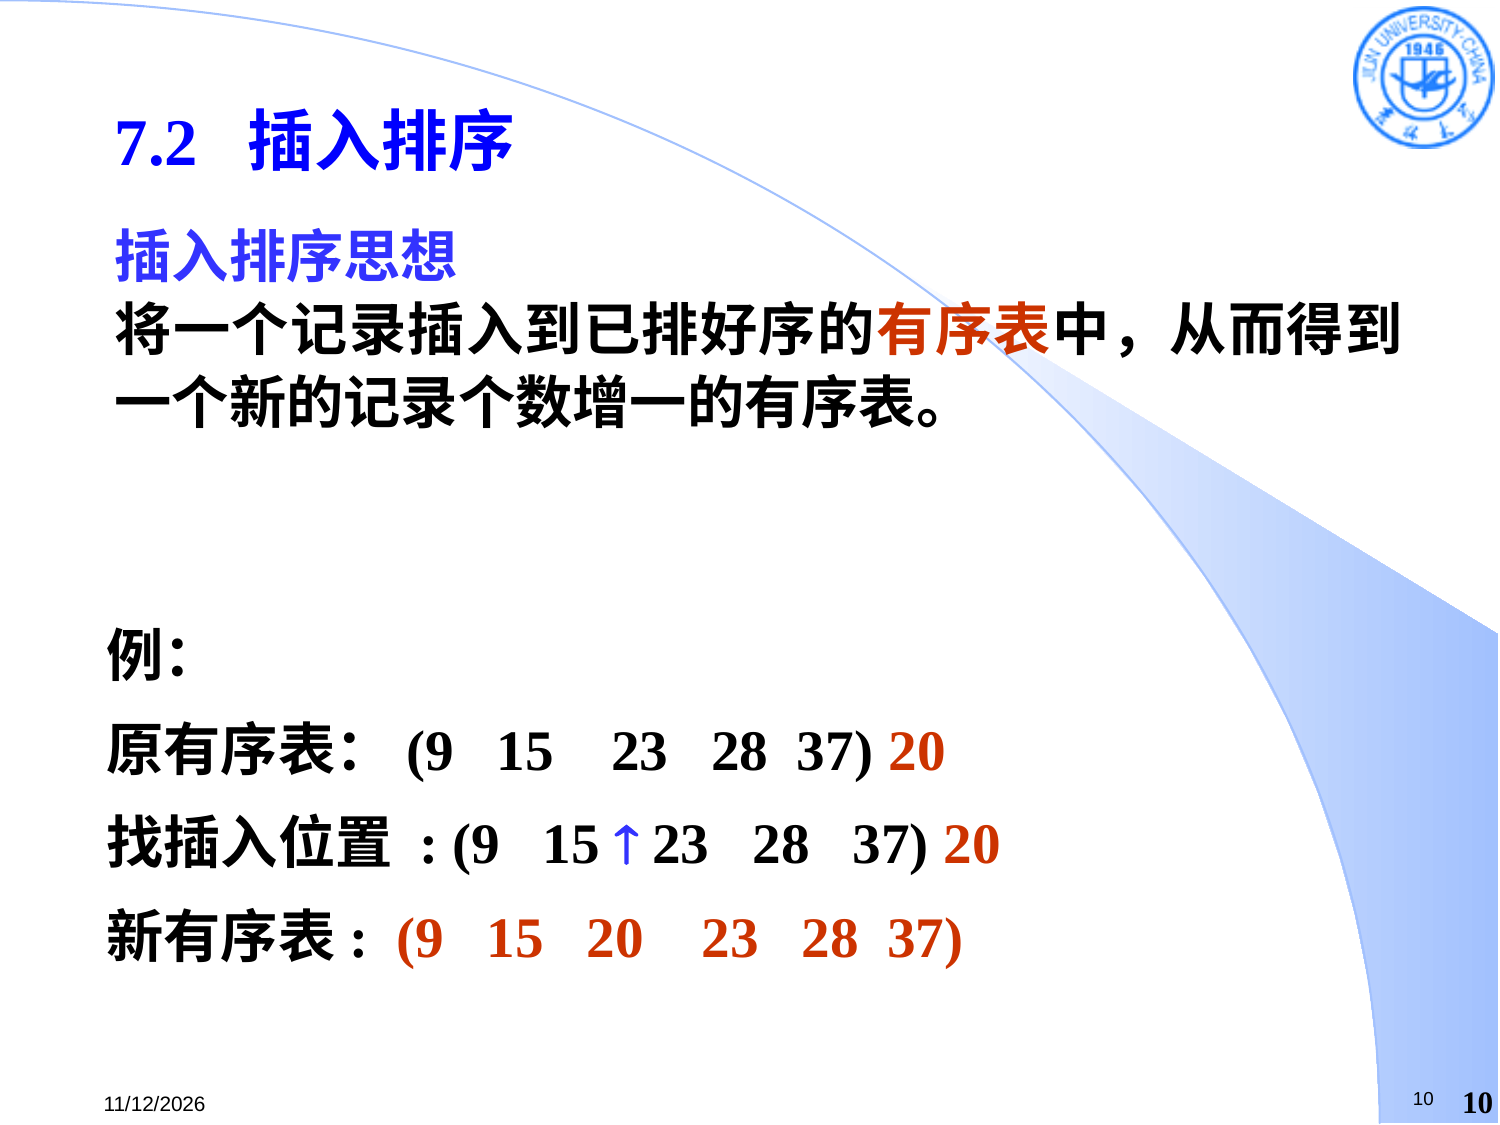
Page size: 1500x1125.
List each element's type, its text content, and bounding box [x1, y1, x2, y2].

text_box 例： 原有序表：(9 15 23 28 37) 20 找插入位置 : (9 15  23 28 37) 20 新有序表: (9 15 20 23 28 37) [91, 597, 1418, 977]
text_box 7.2 插入排序 插入排序思想 将一个记录插入到已排好序的有序表中，从而得到一个新的记录个数增一的有序表。 [100, 75, 1418, 443]
picture [1353, 6, 1495, 149]
slide_number 10 [1455, 1088, 1500, 1125]
